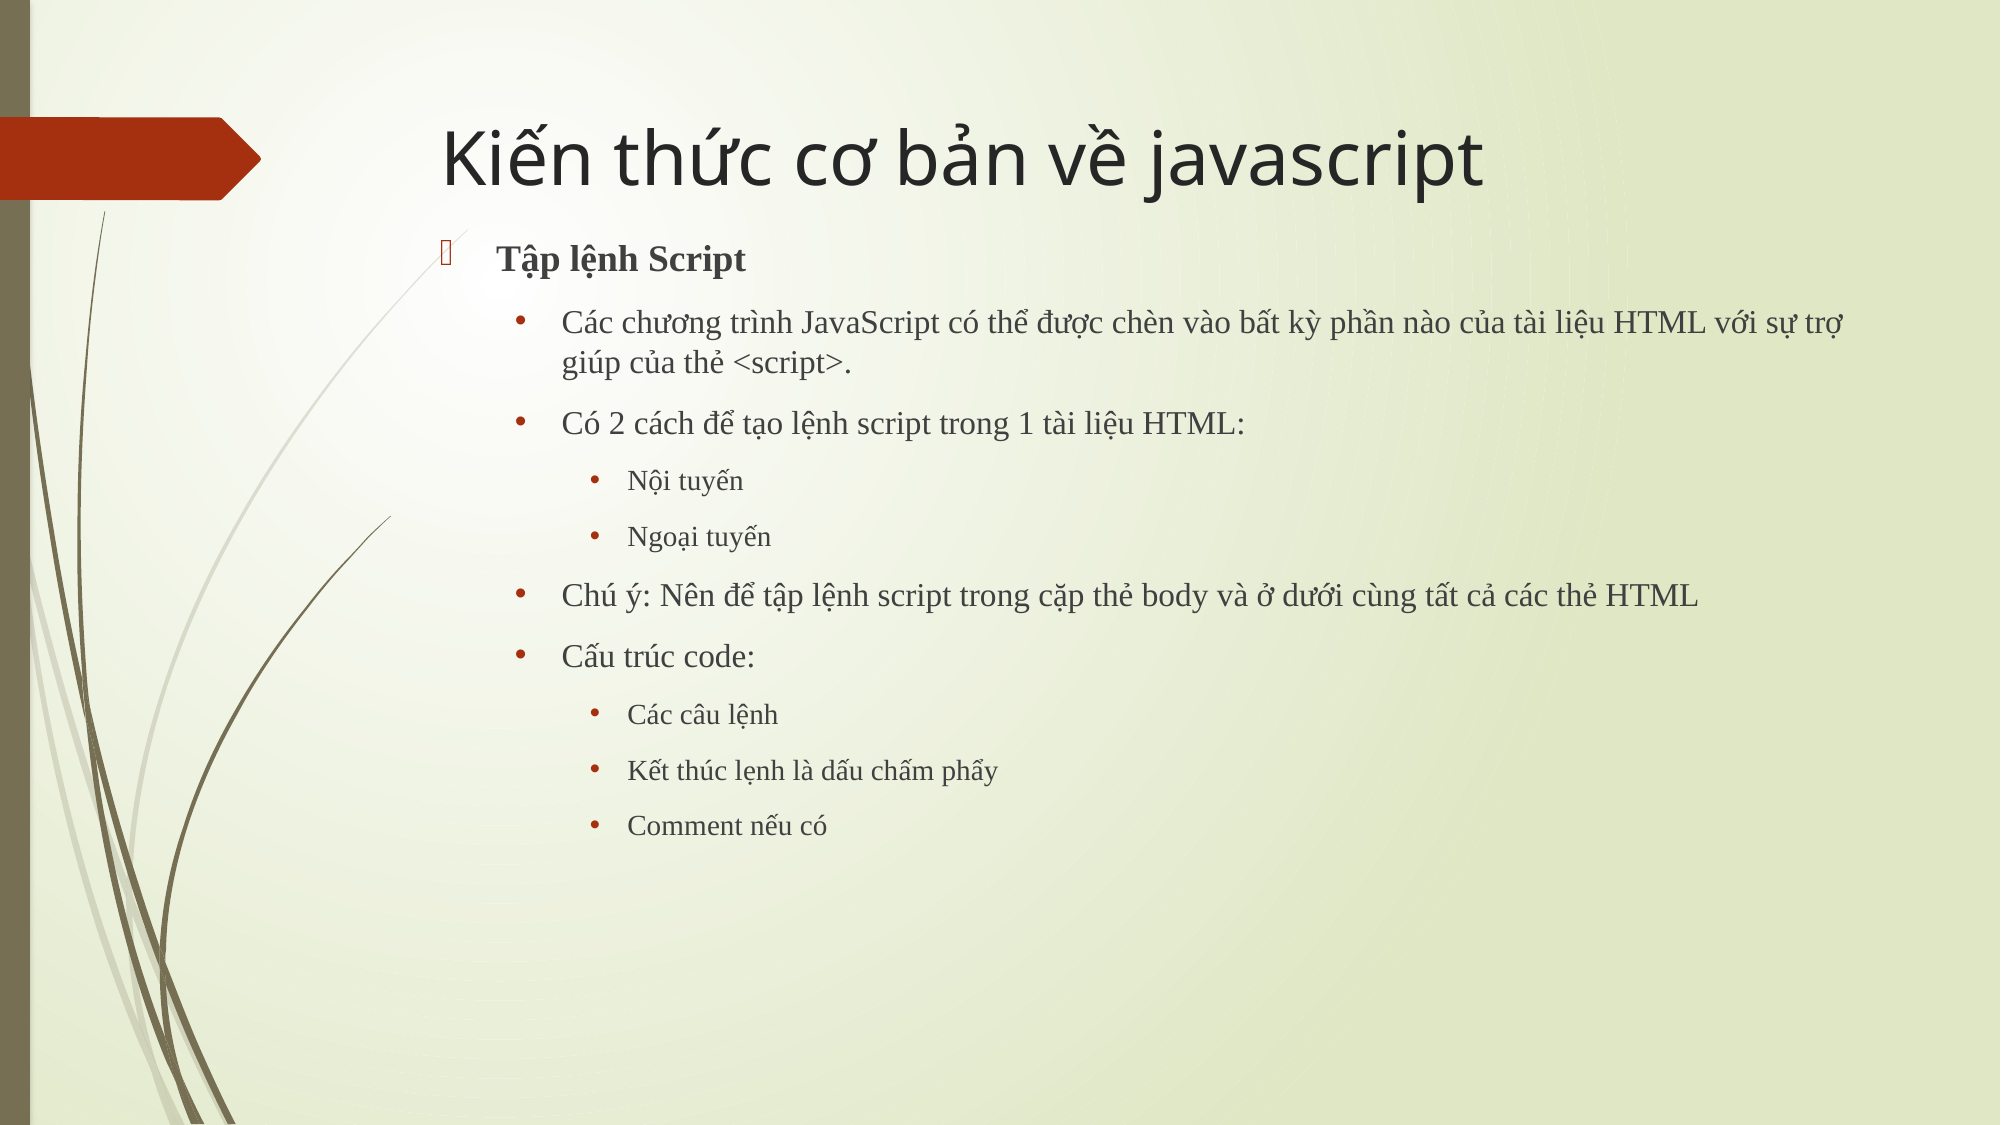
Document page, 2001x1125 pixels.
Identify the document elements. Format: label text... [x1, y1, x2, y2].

list Tập lệnh Script Các chương trình JavaScript có thể được chèn vào bất kỳ phần nào của tài liệu HTML với sự trợ giúp của thẻ <script>. Có 2 cách để tạo lệnh script trong 1 tài liệu HTML: Nội tuyến Ngoại tuyến Chú ý: Nên để tập lệnh script trong cặp thẻ body và ở dưới cùng tất cả các thẻ HTML Cấu trúc code: Các câu lệnh Kết thúc lẹnh là dấu chấm phẩy Comment nếu có [424, 226, 1888, 970]
title Kiến thức cơ bản về javascript [425, 102, 1888, 210]
